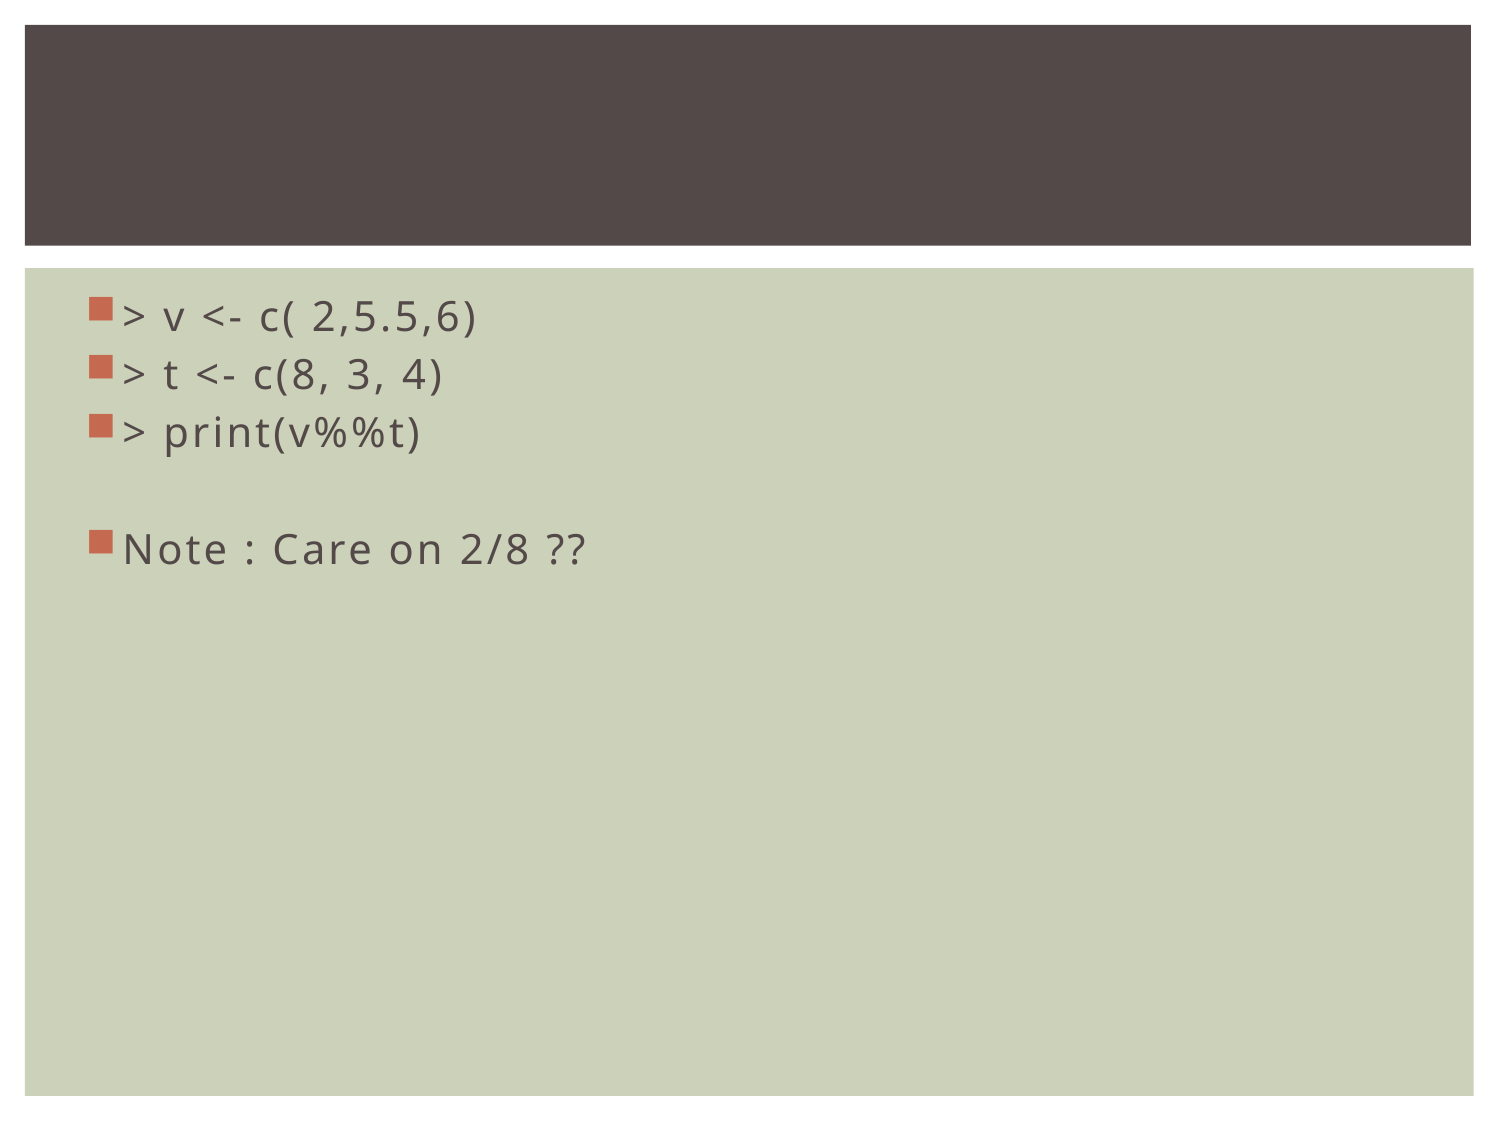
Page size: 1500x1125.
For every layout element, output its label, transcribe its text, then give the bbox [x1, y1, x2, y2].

list > v <- c( 2,5.5,6) > t <- c(8, 3, 4) > print(v%%t) Note : Care on 2/8 ?? [62, 281, 1442, 1005]
